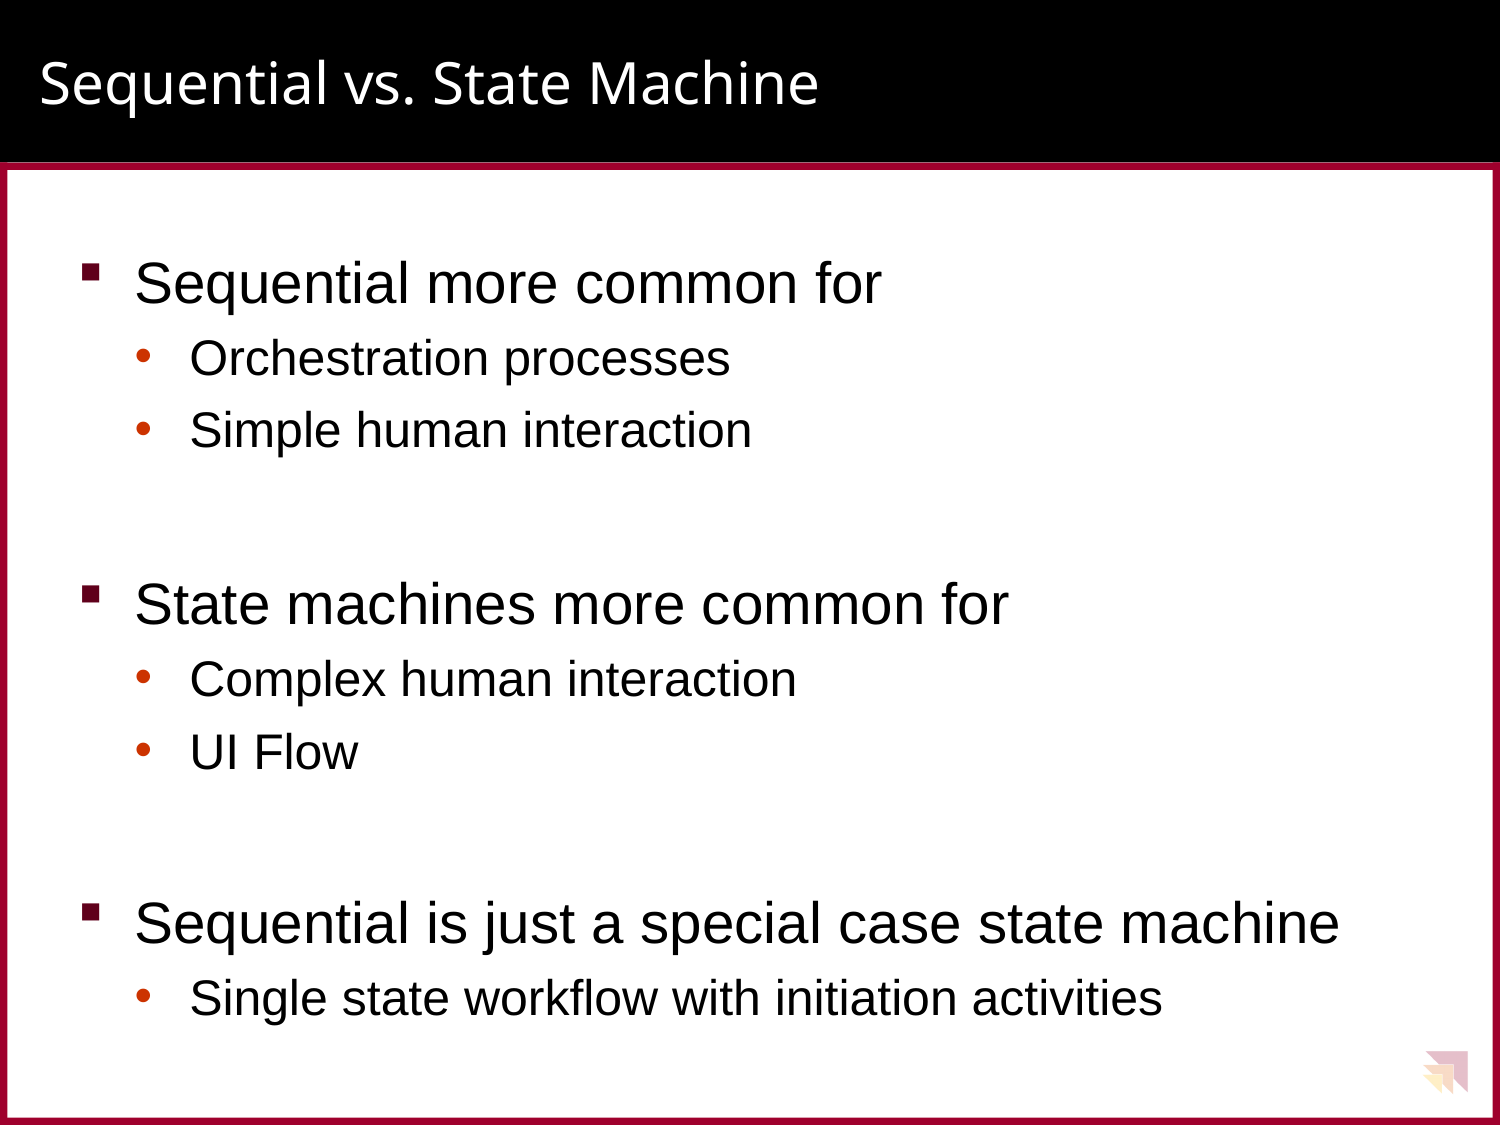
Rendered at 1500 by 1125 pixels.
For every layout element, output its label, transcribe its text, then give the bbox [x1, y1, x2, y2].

title Sequential vs. State Machine [24, 12, 1438, 150]
list Sequential more common for Orchestration processes Simple human interaction State machines more common for Complex human interaction UI Flow Sequential is just a special case state machine Single state workflow with initiation activities [62, 237, 1438, 1088]
